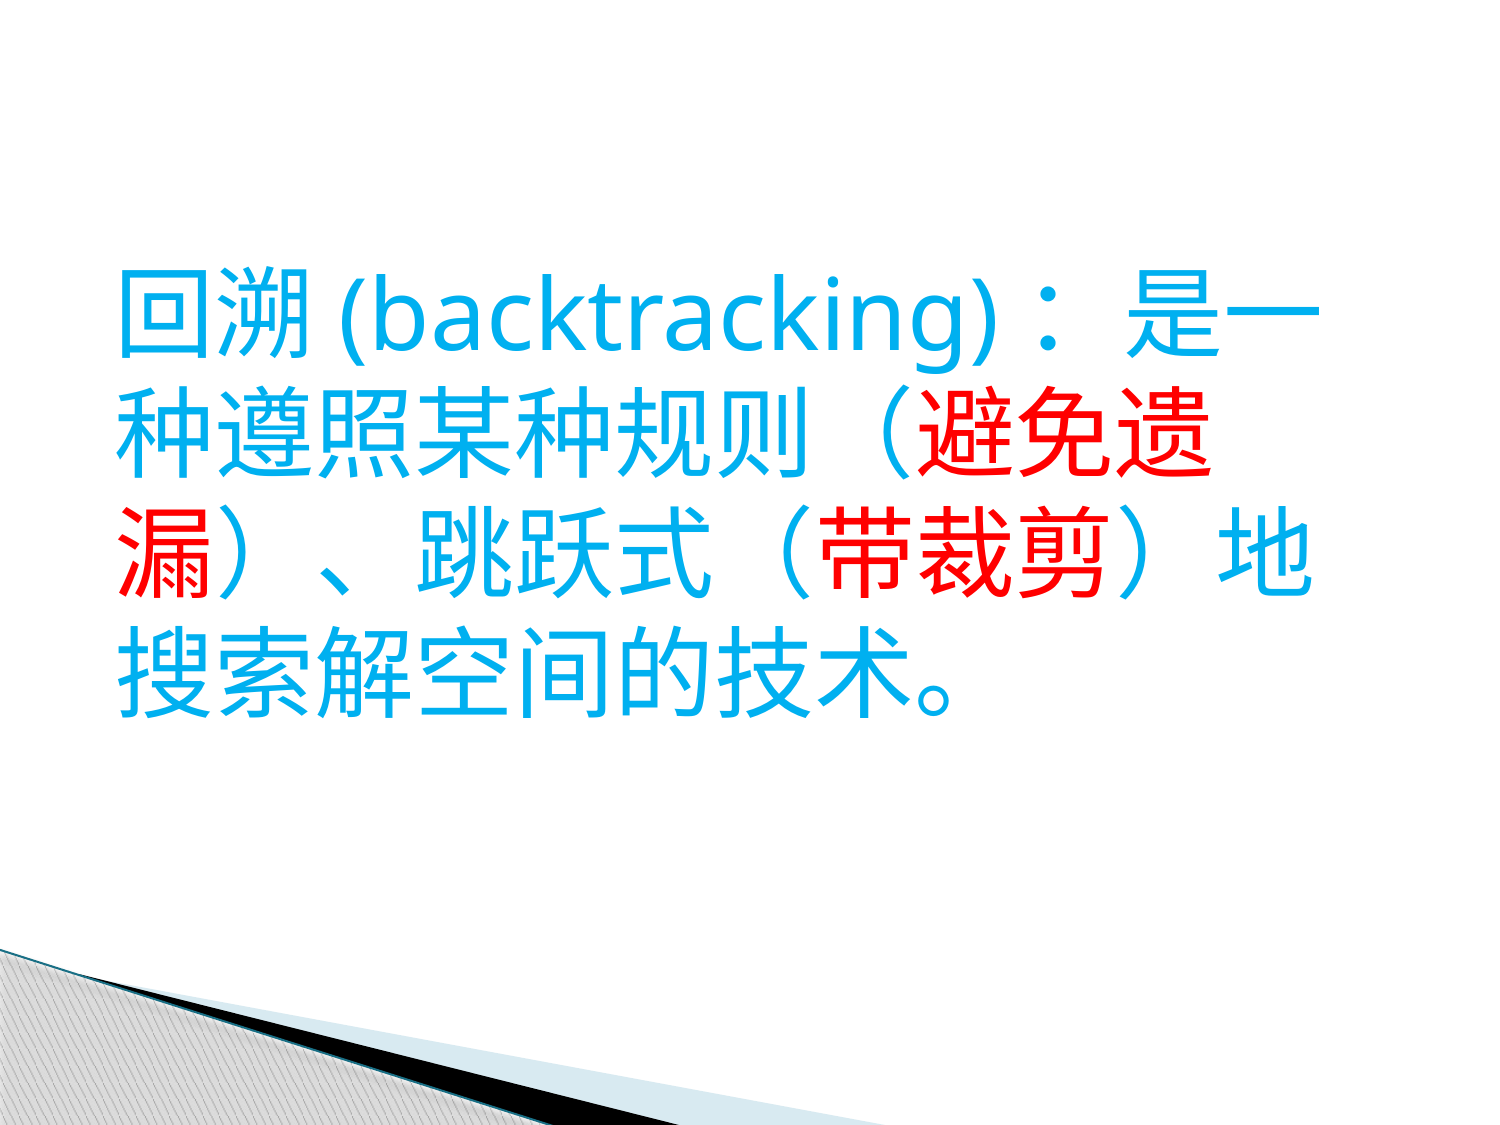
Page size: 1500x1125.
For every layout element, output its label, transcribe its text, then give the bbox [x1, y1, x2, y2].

text_box 回溯(backtracking)：是一种遵照某种规则（避免遗漏）、跳跃式（带裁剪）地搜索解空间的技术。 [100, 243, 1424, 738]
